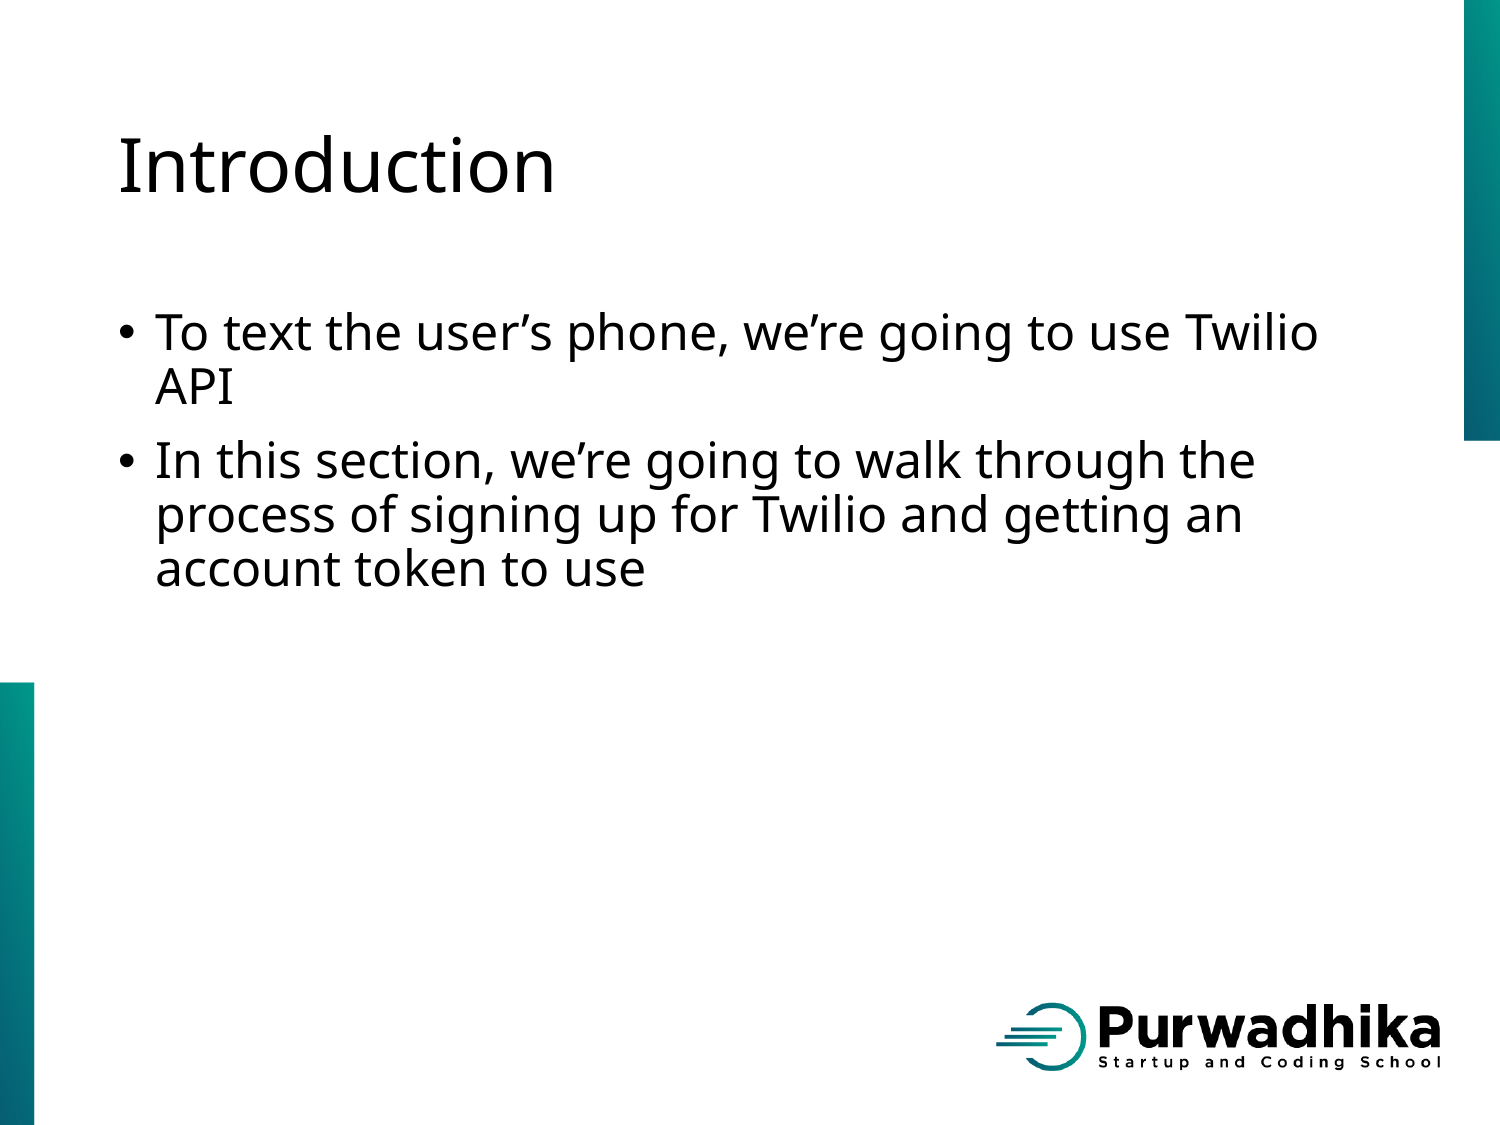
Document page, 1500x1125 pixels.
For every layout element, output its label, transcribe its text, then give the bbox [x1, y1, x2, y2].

list To text the user’s phone, we’re going to use Twilio API In this section, we’re going to walk through the process of signing up for Twilio and getting an account token to use [103, 299, 1397, 984]
picture [0, 0, 1500, 1125]
title Introduction [103, 59, 1397, 278]
